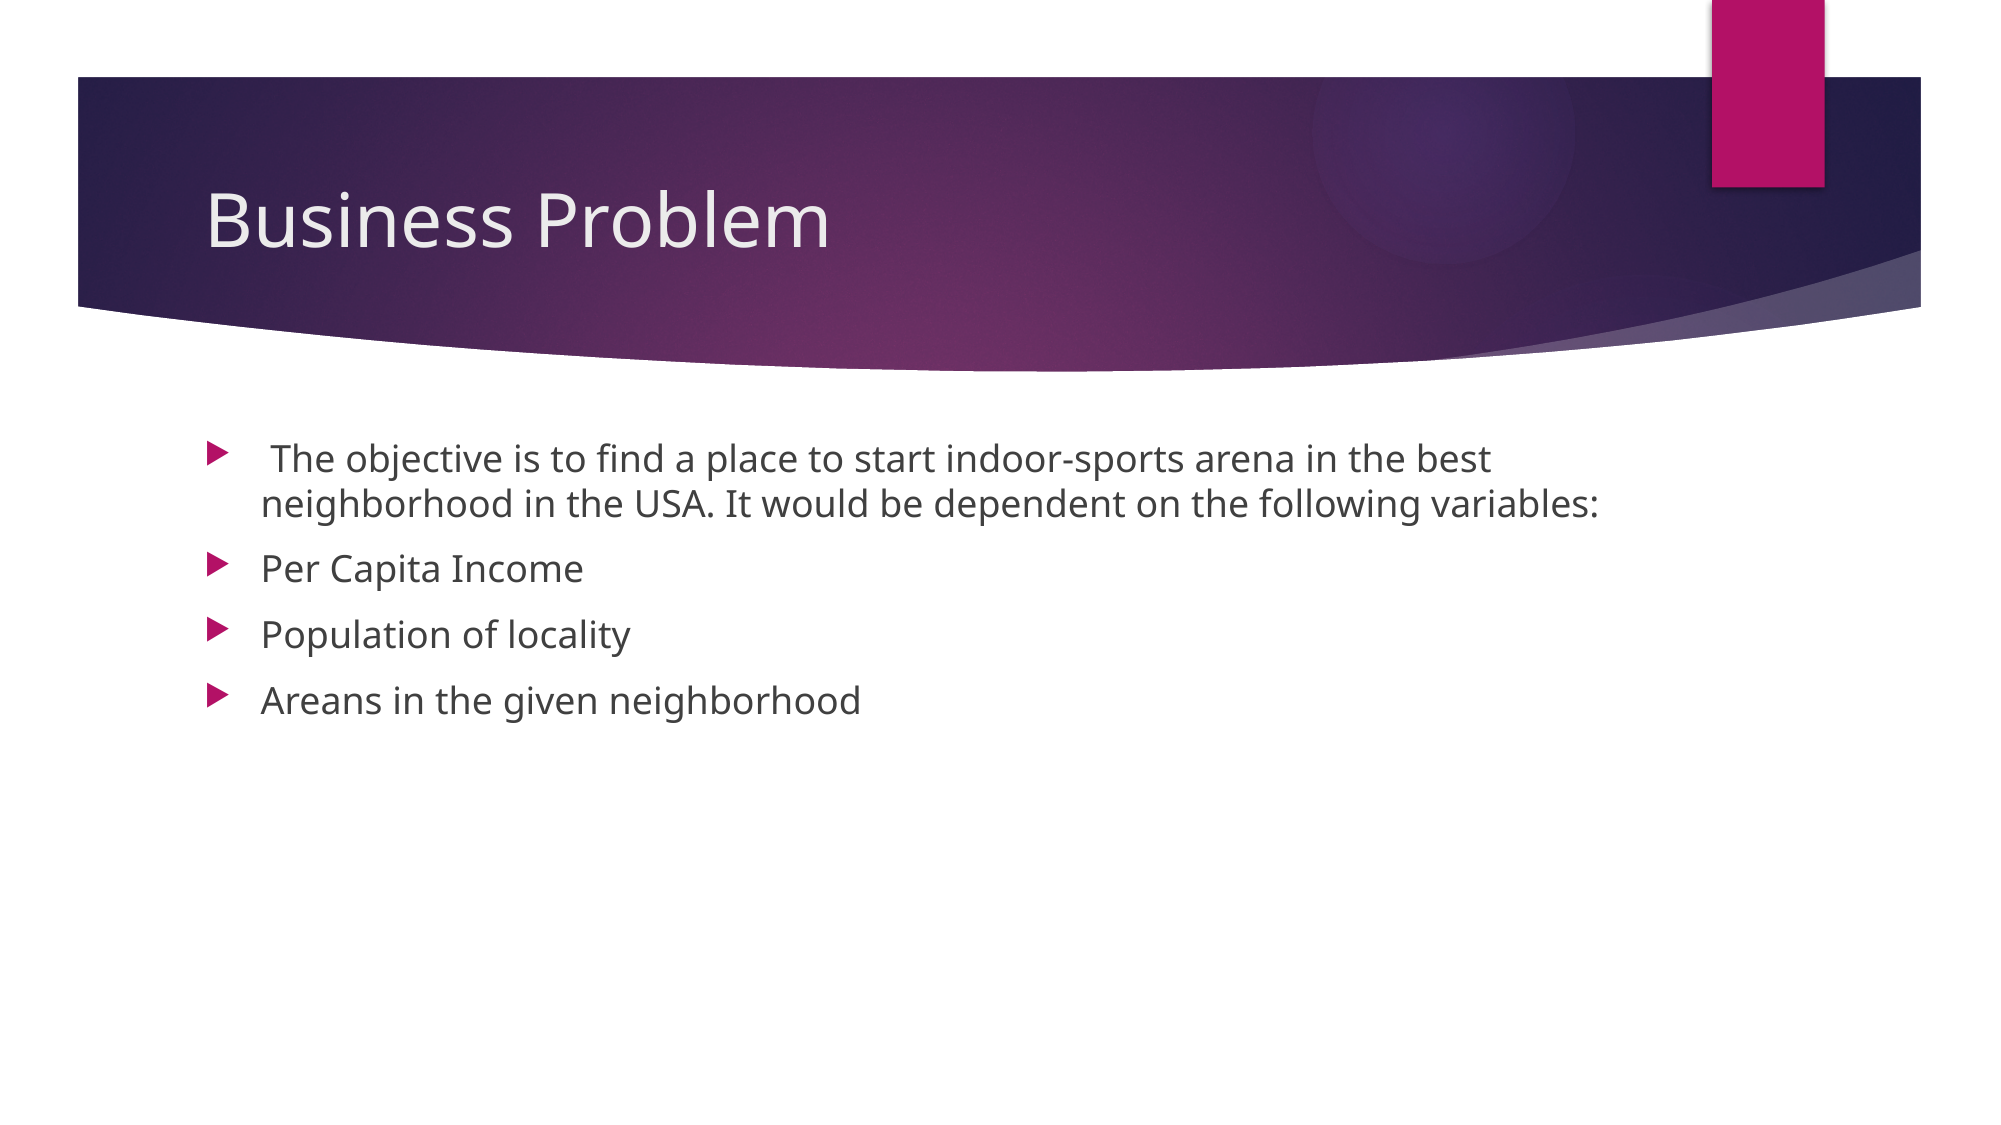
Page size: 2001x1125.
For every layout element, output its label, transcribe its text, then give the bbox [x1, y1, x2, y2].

list The objective is to find a place to start indoor-sports arena in the best neighborhood in the USA. It would be dependent on the following variables: Per Capita Income Population of locality Areans in the given neighborhood [189, 427, 1638, 988]
title Business Problem [189, 159, 1627, 276]
